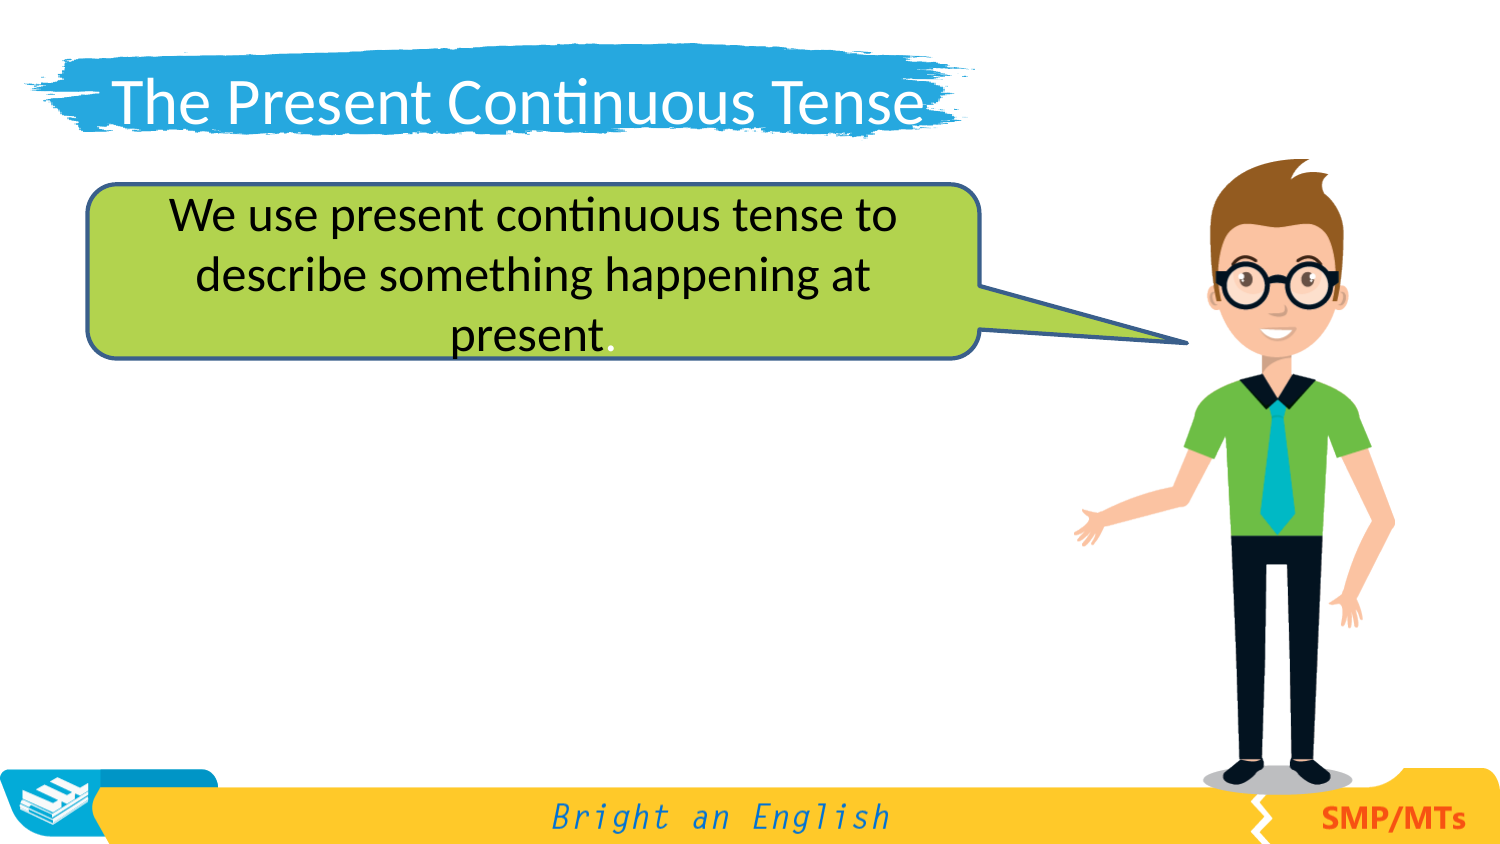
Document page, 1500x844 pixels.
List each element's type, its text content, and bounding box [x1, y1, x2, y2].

picture [0, 159, 1500, 844]
picture [20, 778, 88, 823]
text_box We use present continuous tense to describe something happening at present. [85, 182, 1069, 361]
picture [24, 43, 976, 141]
